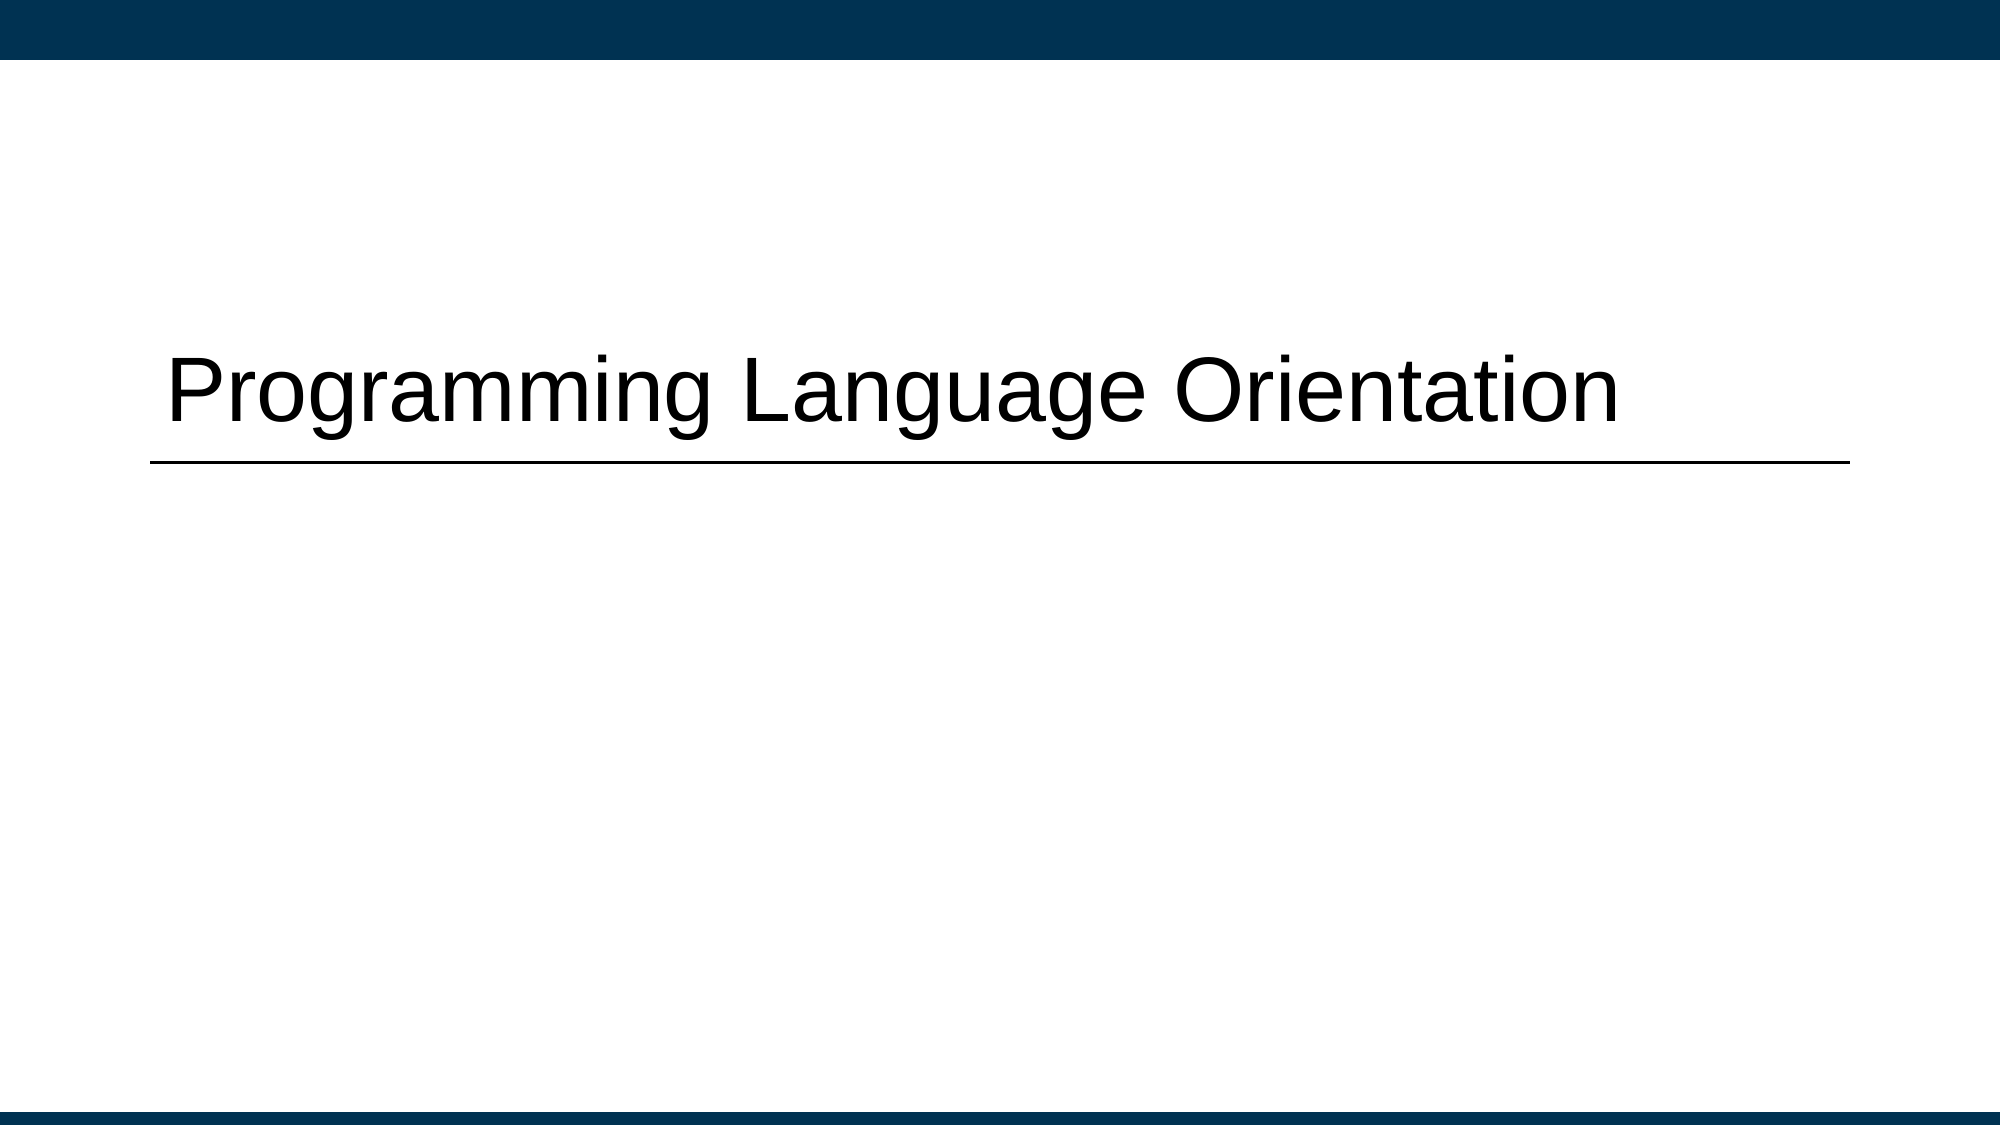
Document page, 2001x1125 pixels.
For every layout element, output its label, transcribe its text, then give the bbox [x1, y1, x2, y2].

title Programming Language Orientation [150, 299, 1850, 448]
